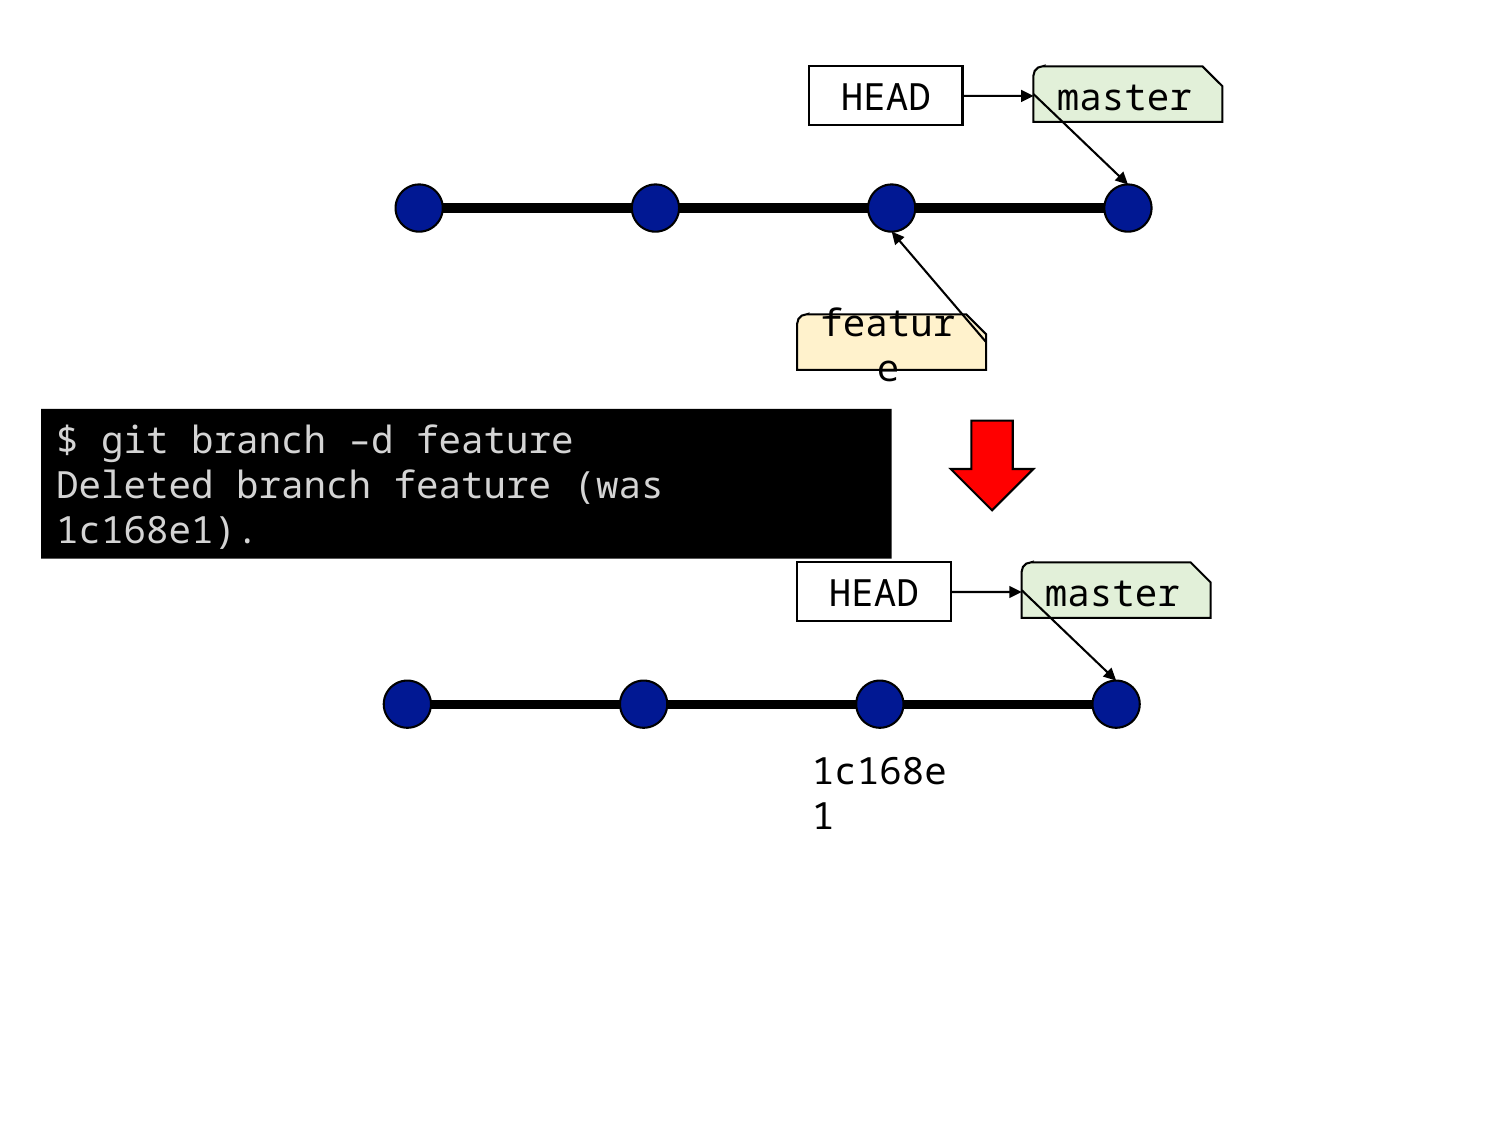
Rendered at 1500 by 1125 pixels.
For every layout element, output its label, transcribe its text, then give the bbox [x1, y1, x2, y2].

text_box [1103, 183, 1153, 233]
text_box master [1032, 64, 1224, 123]
text_box [1091, 679, 1141, 729]
text_box [382, 679, 432, 729]
text_box [630, 183, 680, 233]
text_box [618, 679, 668, 729]
text_box $ git branch –d feature Deleted branch feature (was 1c168e1). [41, 408, 892, 559]
text_box [948, 419, 1036, 512]
text_box feature [796, 312, 988, 371]
text_box [394, 183, 444, 233]
text_box HEAD [796, 561, 952, 622]
text_box master [1020, 560, 1212, 619]
text_box [867, 183, 916, 233]
text_box HEAD [808, 65, 964, 126]
text_box [855, 679, 905, 729]
text_box 1c168e1 [797, 739, 975, 845]
